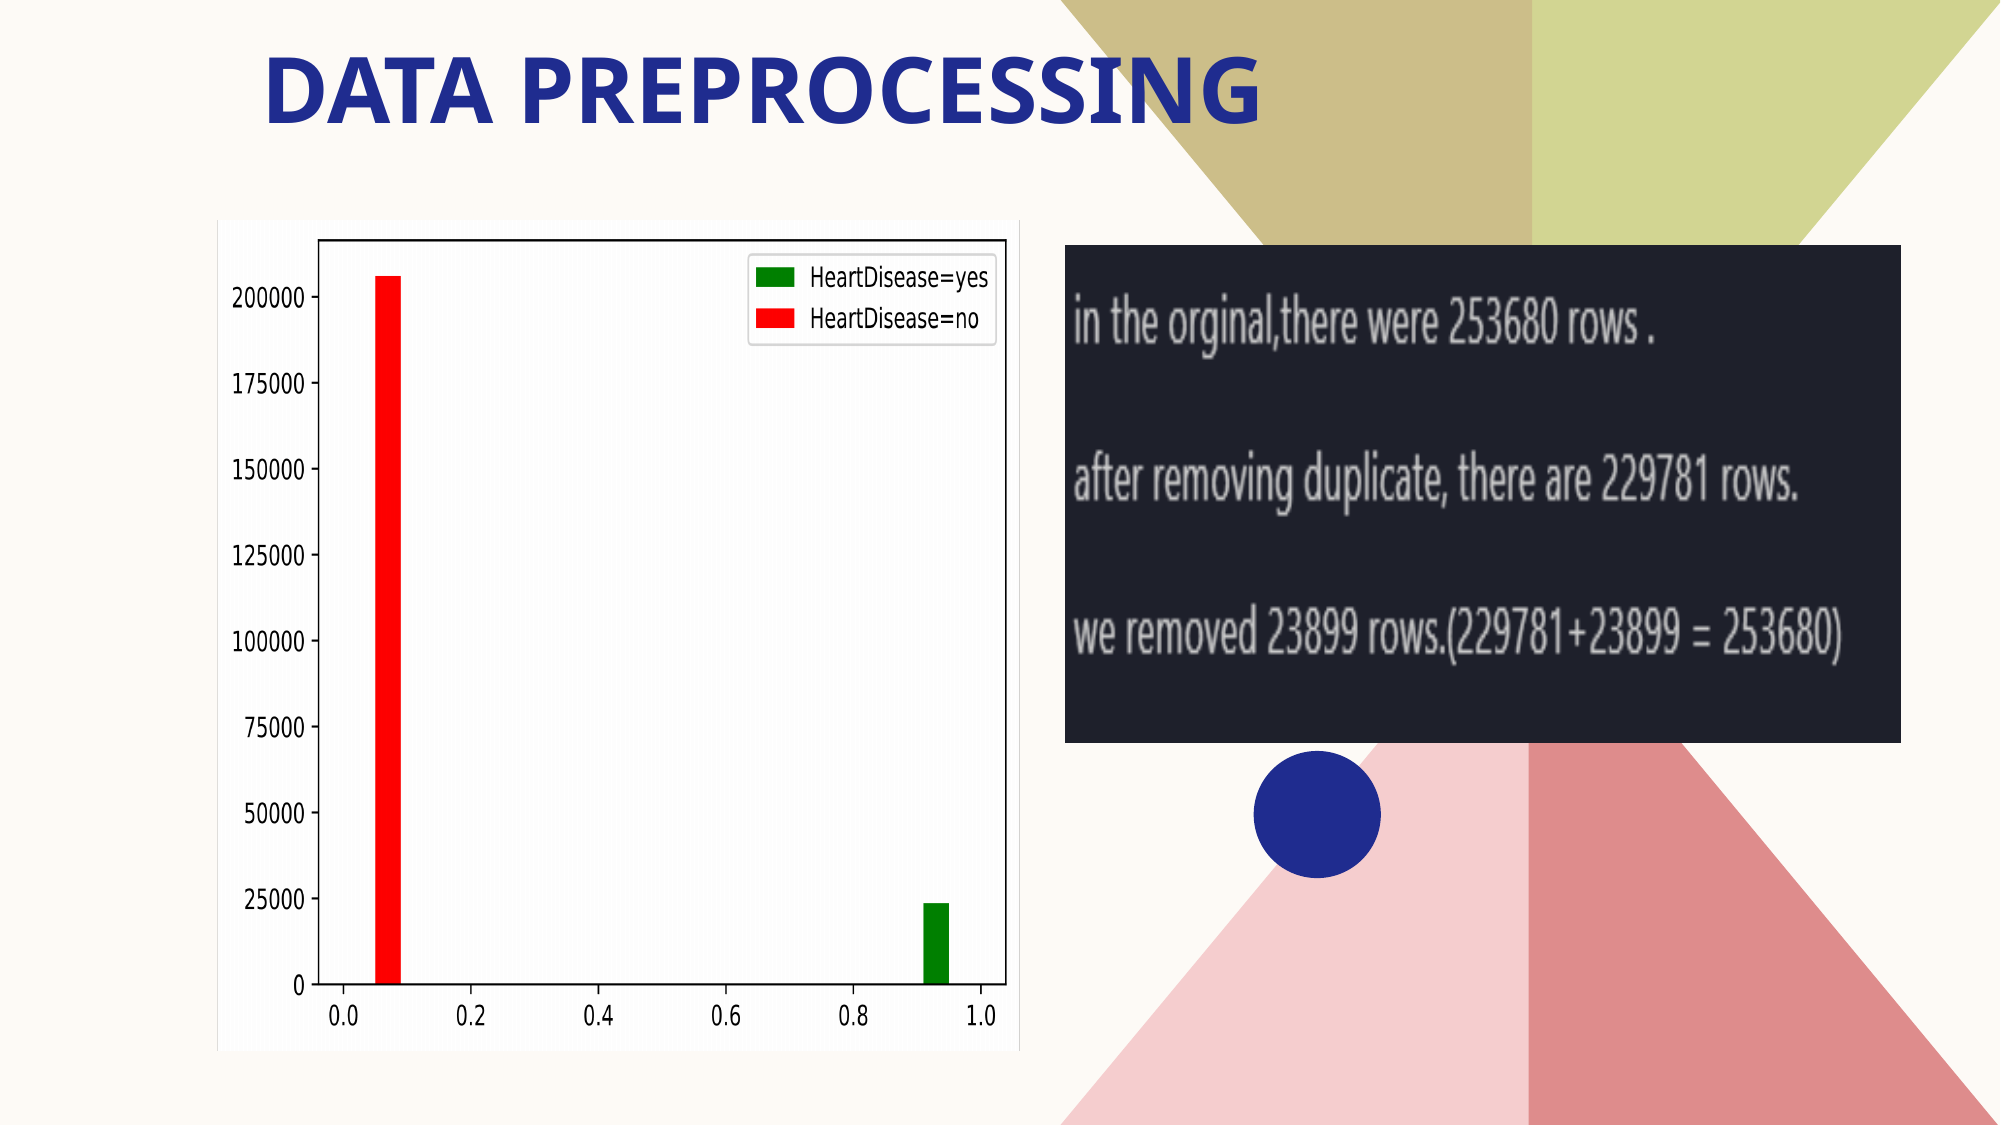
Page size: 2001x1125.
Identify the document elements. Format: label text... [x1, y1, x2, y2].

picture [1065, 245, 1901, 743]
title Data Preprocessing [246, 24, 1880, 159]
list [217, 220, 1020, 1051]
